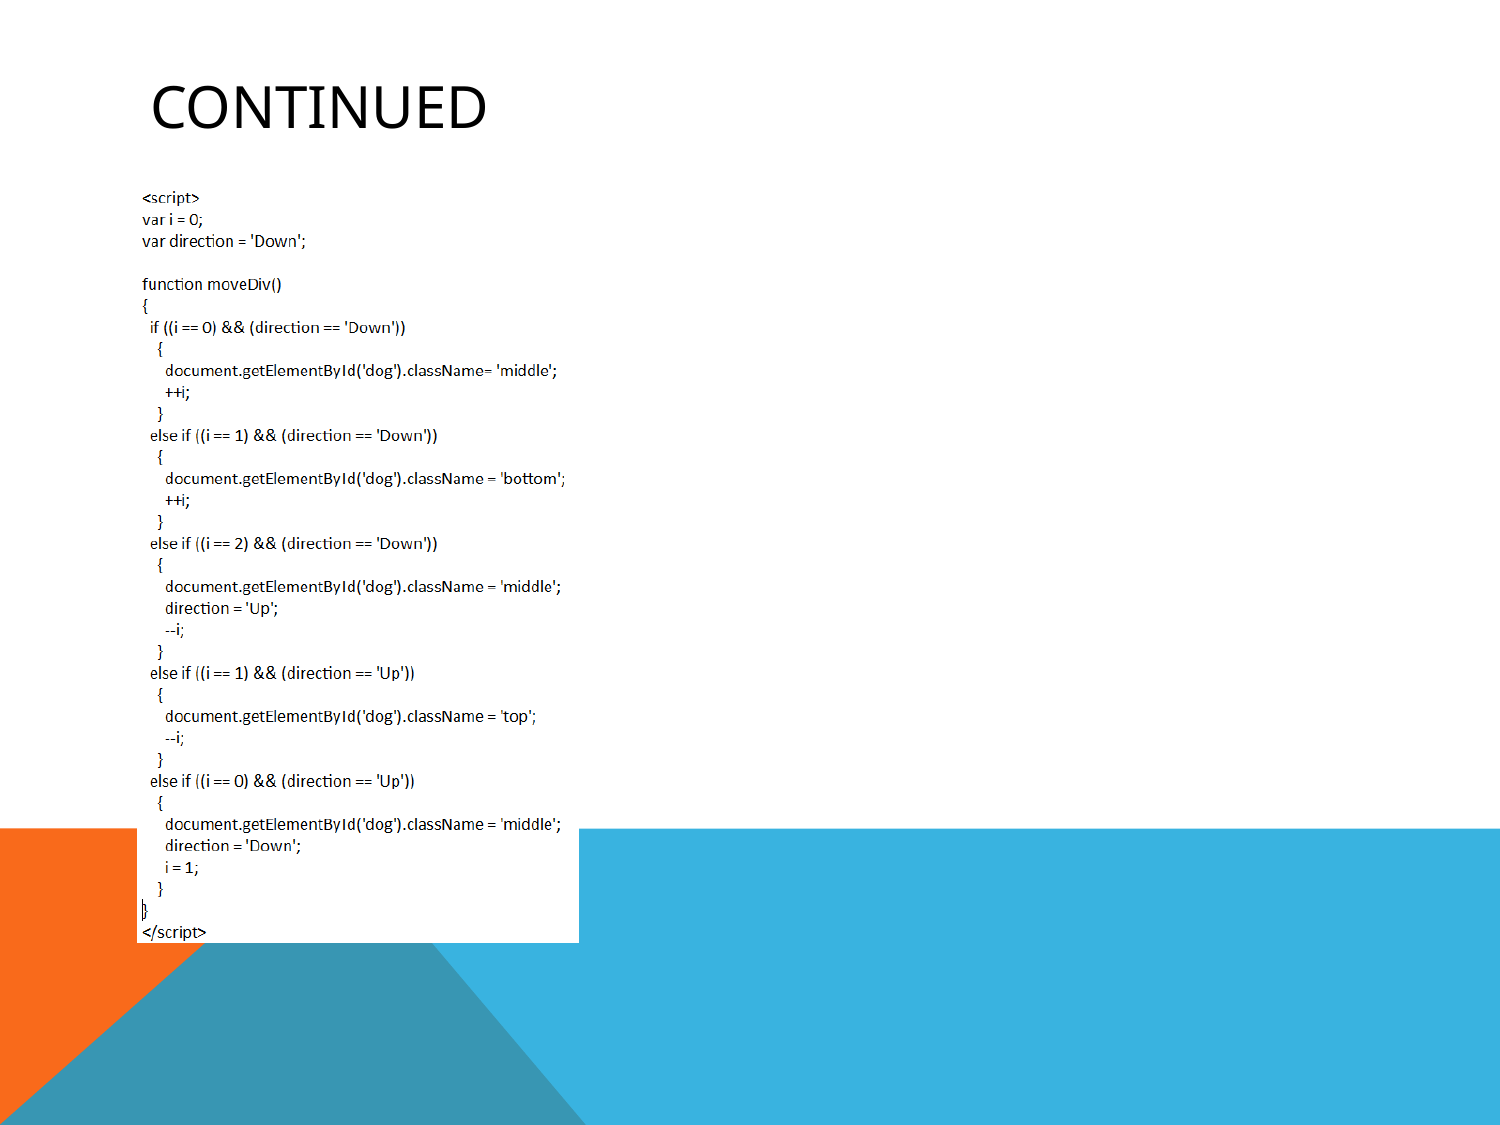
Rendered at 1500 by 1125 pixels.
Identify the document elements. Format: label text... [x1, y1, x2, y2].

picture [137, 187, 580, 943]
title continued [135, 60, 1369, 150]
